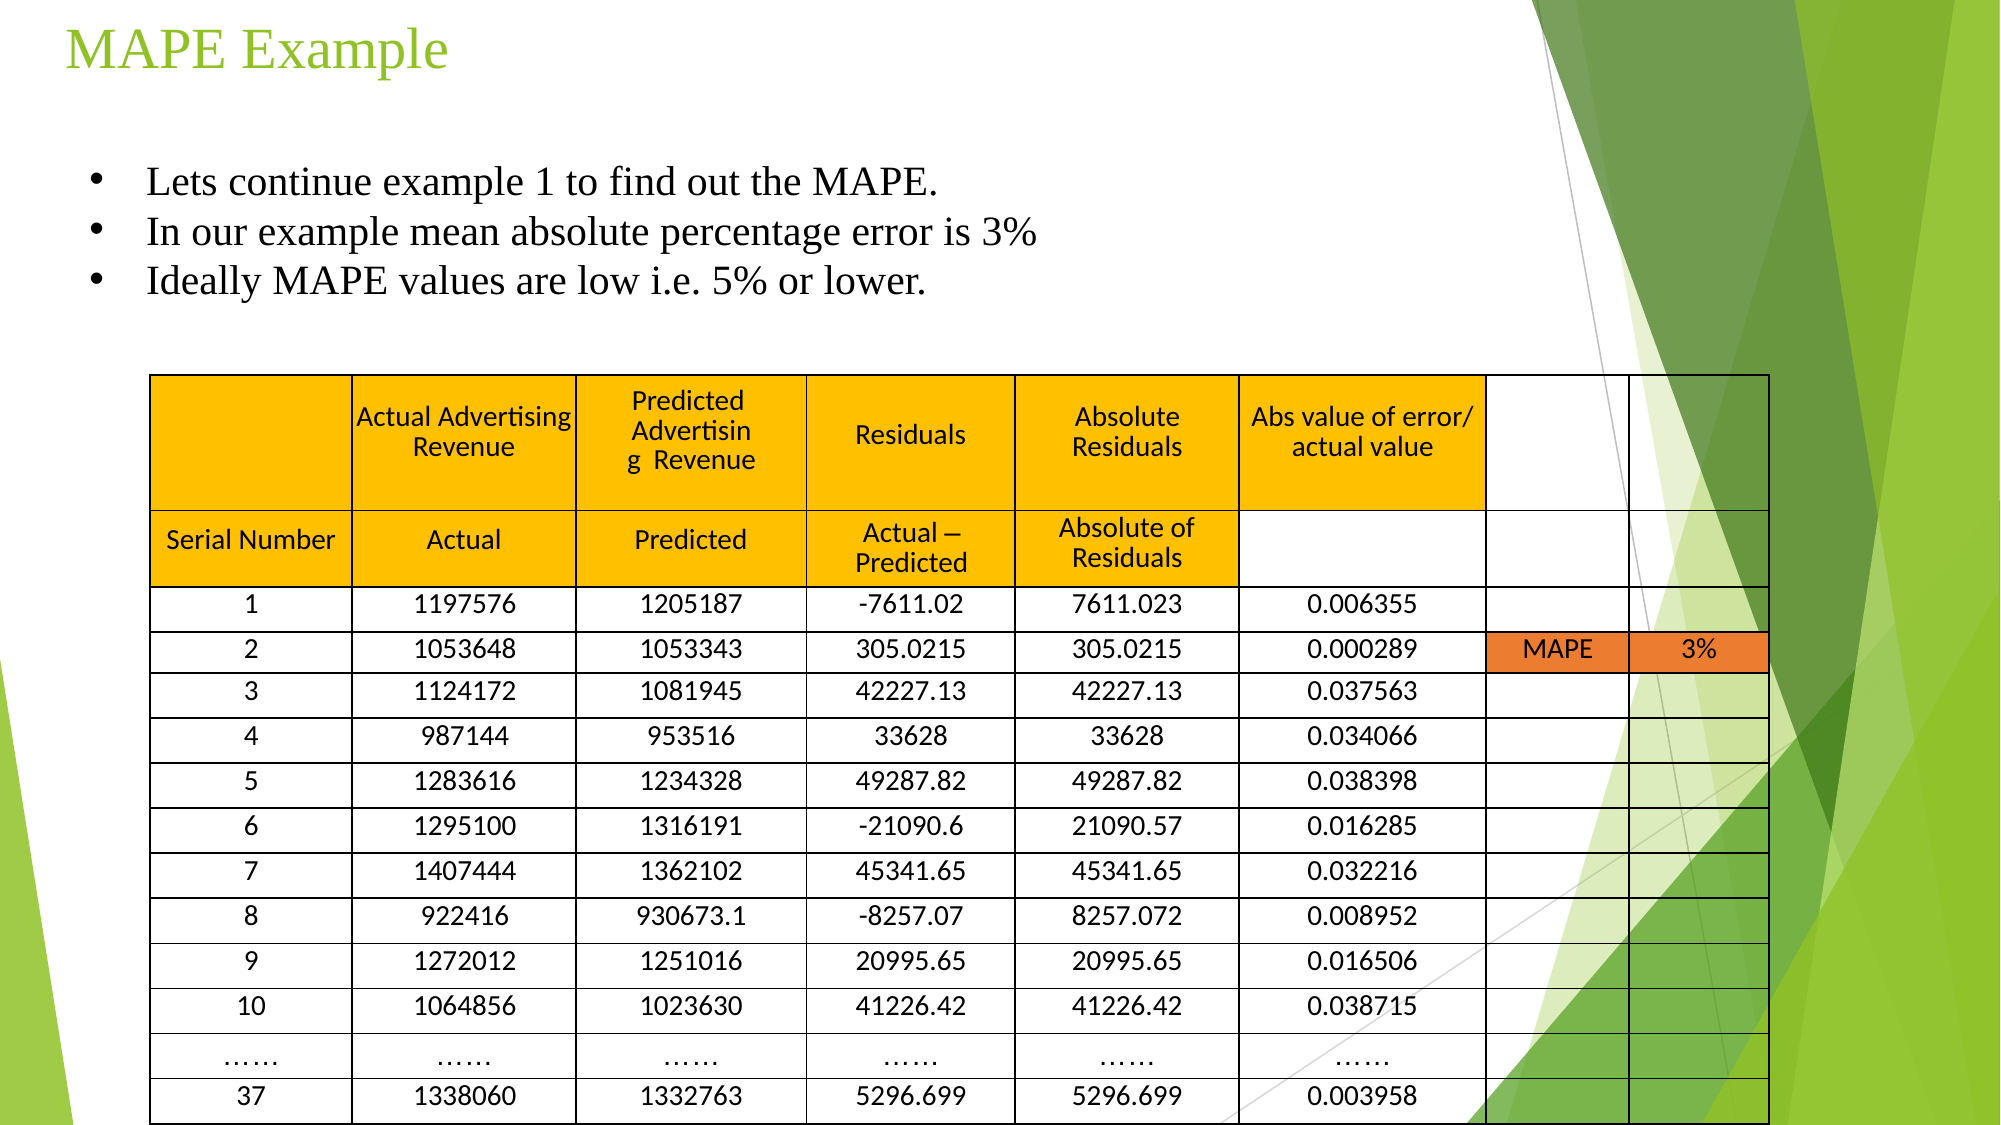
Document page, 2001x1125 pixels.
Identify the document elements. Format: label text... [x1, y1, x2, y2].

table_cell 953516 [577, 719, 806, 762]
table_cell 3% [1630, 633, 1768, 672]
table_cell [1630, 809, 1768, 852]
table_cell …… [577, 1034, 806, 1078]
table_cell 41226.42 [807, 989, 1014, 1033]
table_header Abs value of error/ actual value [1240, 376, 1485, 510]
table_cell 305.0215 [807, 633, 1014, 672]
table_cell …… [1016, 1034, 1238, 1078]
table_cell 45341.65 [1016, 854, 1238, 897]
table_cell 5296.699 [807, 1079, 1014, 1123]
table_cell 5 [151, 764, 351, 807]
table_cell [1630, 989, 1768, 1033]
table_cell -21090.6 [807, 809, 1014, 852]
table_cell [1487, 899, 1628, 943]
table_cell 0.016506 [1240, 944, 1485, 988]
table_cell 1283616 [353, 764, 575, 807]
title MAPE Example [63, 7, 738, 198]
table_cell 7611.023 [1016, 588, 1238, 631]
table_cell [1630, 674, 1768, 717]
table_cell 1081945 [577, 674, 806, 717]
table_cell Predicted [577, 511, 806, 586]
table_cell MAPE [1487, 633, 1628, 672]
table_cell [1487, 674, 1628, 717]
table_cell 1197576 [353, 588, 575, 631]
table_cell [1487, 511, 1628, 586]
table_cell 37 [151, 1079, 351, 1123]
table_cell [1487, 764, 1628, 807]
table_cell 9 [151, 944, 351, 988]
table_cell 1295100 [353, 809, 575, 852]
table_cell 0.038398 [1240, 764, 1485, 807]
table_cell 42227.13 [1016, 674, 1238, 717]
table_cell 3 [151, 674, 351, 717]
table_cell [1487, 944, 1628, 988]
table_cell 1332763 [577, 1079, 806, 1123]
table_cell [1487, 1034, 1628, 1078]
table_cell …… [807, 1034, 1014, 1078]
table_cell 0.037563 [1240, 674, 1485, 717]
table_cell 922416 [353, 899, 575, 943]
table_cell 1 [151, 588, 351, 631]
table_cell 0.000289 [1240, 633, 1485, 672]
table_cell 1362102 [577, 854, 806, 897]
table_header Actual Advertising Revenue [353, 376, 575, 510]
text_box Lets continue example 1 to find out the MAPE. In our example mean absolute percentage error is 3% Ideally MAPE values are low i.e. 5% or lower. [87, 151, 1052, 304]
table_cell 987144 [353, 719, 575, 762]
table_cell 1205187 [577, 588, 806, 631]
table_cell [1240, 511, 1485, 586]
table_cell 1251016 [577, 944, 806, 988]
table_cell 21090.57 [1016, 809, 1238, 852]
table_cell 1053648 [353, 633, 575, 672]
table_cell 7 [151, 854, 351, 897]
table_cell 0.003958 [1240, 1079, 1485, 1123]
table_cell 20995.65 [1016, 944, 1238, 988]
table_cell 1064856 [353, 989, 575, 1033]
table_cell 1407444 [353, 854, 575, 897]
table_cell 4 [151, 719, 351, 762]
table_cell [1630, 764, 1768, 807]
table_cell 41226.42 [1016, 989, 1238, 1033]
table_cell 1338060 [353, 1079, 575, 1123]
table_cell 6 [151, 809, 351, 852]
table_cell 45341.65 [807, 854, 1014, 897]
table_cell 49287.82 [807, 764, 1014, 807]
table_cell [1630, 511, 1768, 586]
table_header [1487, 376, 1628, 510]
table_cell 20995.65 [807, 944, 1014, 988]
table_cell Absolute of Residuals [1016, 511, 1238, 586]
table_cell [1487, 1079, 1628, 1123]
table_header Residuals [807, 376, 1014, 510]
table_cell [1630, 1034, 1768, 1078]
table_cell 8257.072 [1016, 899, 1238, 943]
table_cell 930673.1 [577, 899, 806, 943]
table_cell Actual [353, 511, 575, 586]
table_cell 0.034066 [1240, 719, 1485, 762]
table_cell [1630, 719, 1768, 762]
table_header [151, 376, 351, 510]
table_cell …… [151, 1034, 351, 1078]
table_cell 5296.699 [1016, 1079, 1238, 1123]
table_cell [1630, 944, 1768, 988]
table_cell -7611.02 [807, 588, 1014, 631]
table_cell -8257.07 [807, 899, 1014, 943]
table_cell 305.0215 [1016, 633, 1238, 672]
table_cell 33628 [1016, 719, 1238, 762]
table_cell 1234328 [577, 764, 806, 807]
table_cell 1124172 [353, 674, 575, 717]
table_header [1630, 376, 1768, 510]
table_cell 0.032216 [1240, 854, 1485, 897]
table_cell 0.038715 [1240, 989, 1485, 1033]
table_cell [1487, 719, 1628, 762]
table_cell Actual – Predicted [807, 511, 1014, 586]
table_cell 33628 [807, 719, 1014, 762]
table_cell 0.008952 [1240, 899, 1485, 943]
table_cell …… [353, 1034, 575, 1078]
table_cell [1487, 989, 1628, 1033]
table_cell [1487, 588, 1628, 631]
table_cell [1630, 899, 1768, 943]
table_cell 8 [151, 899, 351, 943]
table_cell 49287.82 [1016, 764, 1238, 807]
table_cell [1630, 1079, 1768, 1123]
table_cell [1487, 809, 1628, 852]
table_cell 1272012 [353, 944, 575, 988]
table_cell 1053343 [577, 633, 806, 672]
table_cell 2 [151, 633, 351, 672]
table_cell [1487, 854, 1628, 897]
table_cell 1023630 [577, 989, 806, 1033]
table_cell [1630, 854, 1768, 897]
table_cell 42227.13 [807, 674, 1014, 717]
table_cell [1630, 588, 1768, 631]
table_cell 1316191 [577, 809, 806, 852]
table_header Predicted Advertising Revenue [577, 376, 806, 510]
table_cell …… [1240, 1034, 1485, 1078]
table_header Absolute Residuals [1016, 376, 1238, 510]
table_cell 0.006355 [1240, 588, 1485, 631]
table_cell 0.016285 [1240, 809, 1485, 852]
table_cell Serial Number [151, 511, 351, 586]
table_cell 10 [151, 989, 351, 1033]
